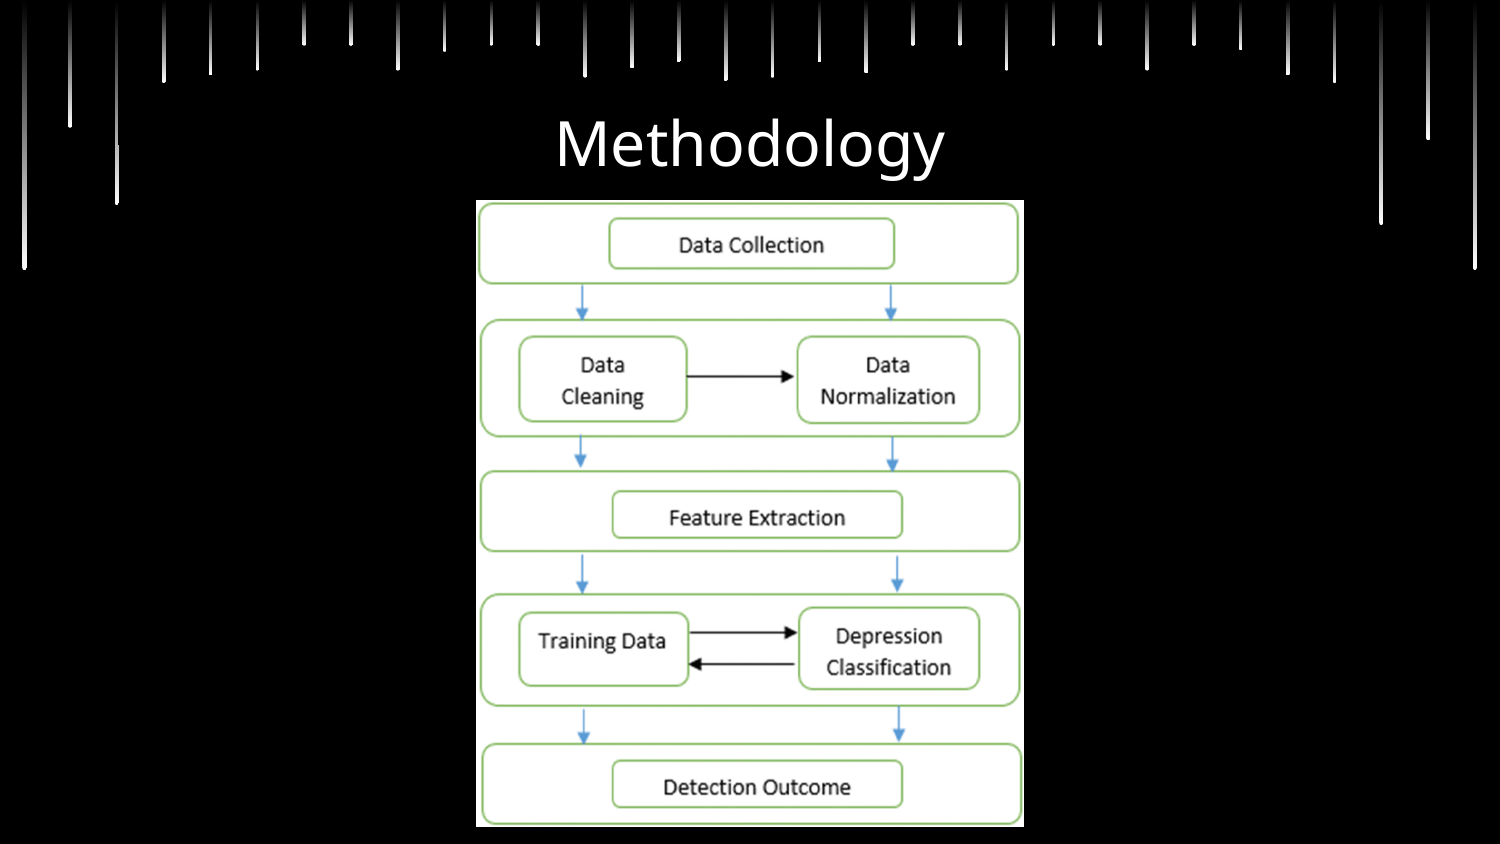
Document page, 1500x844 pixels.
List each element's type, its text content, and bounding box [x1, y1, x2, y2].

picture [475, 199, 1024, 828]
title Methodology [116, 88, 1383, 183]
